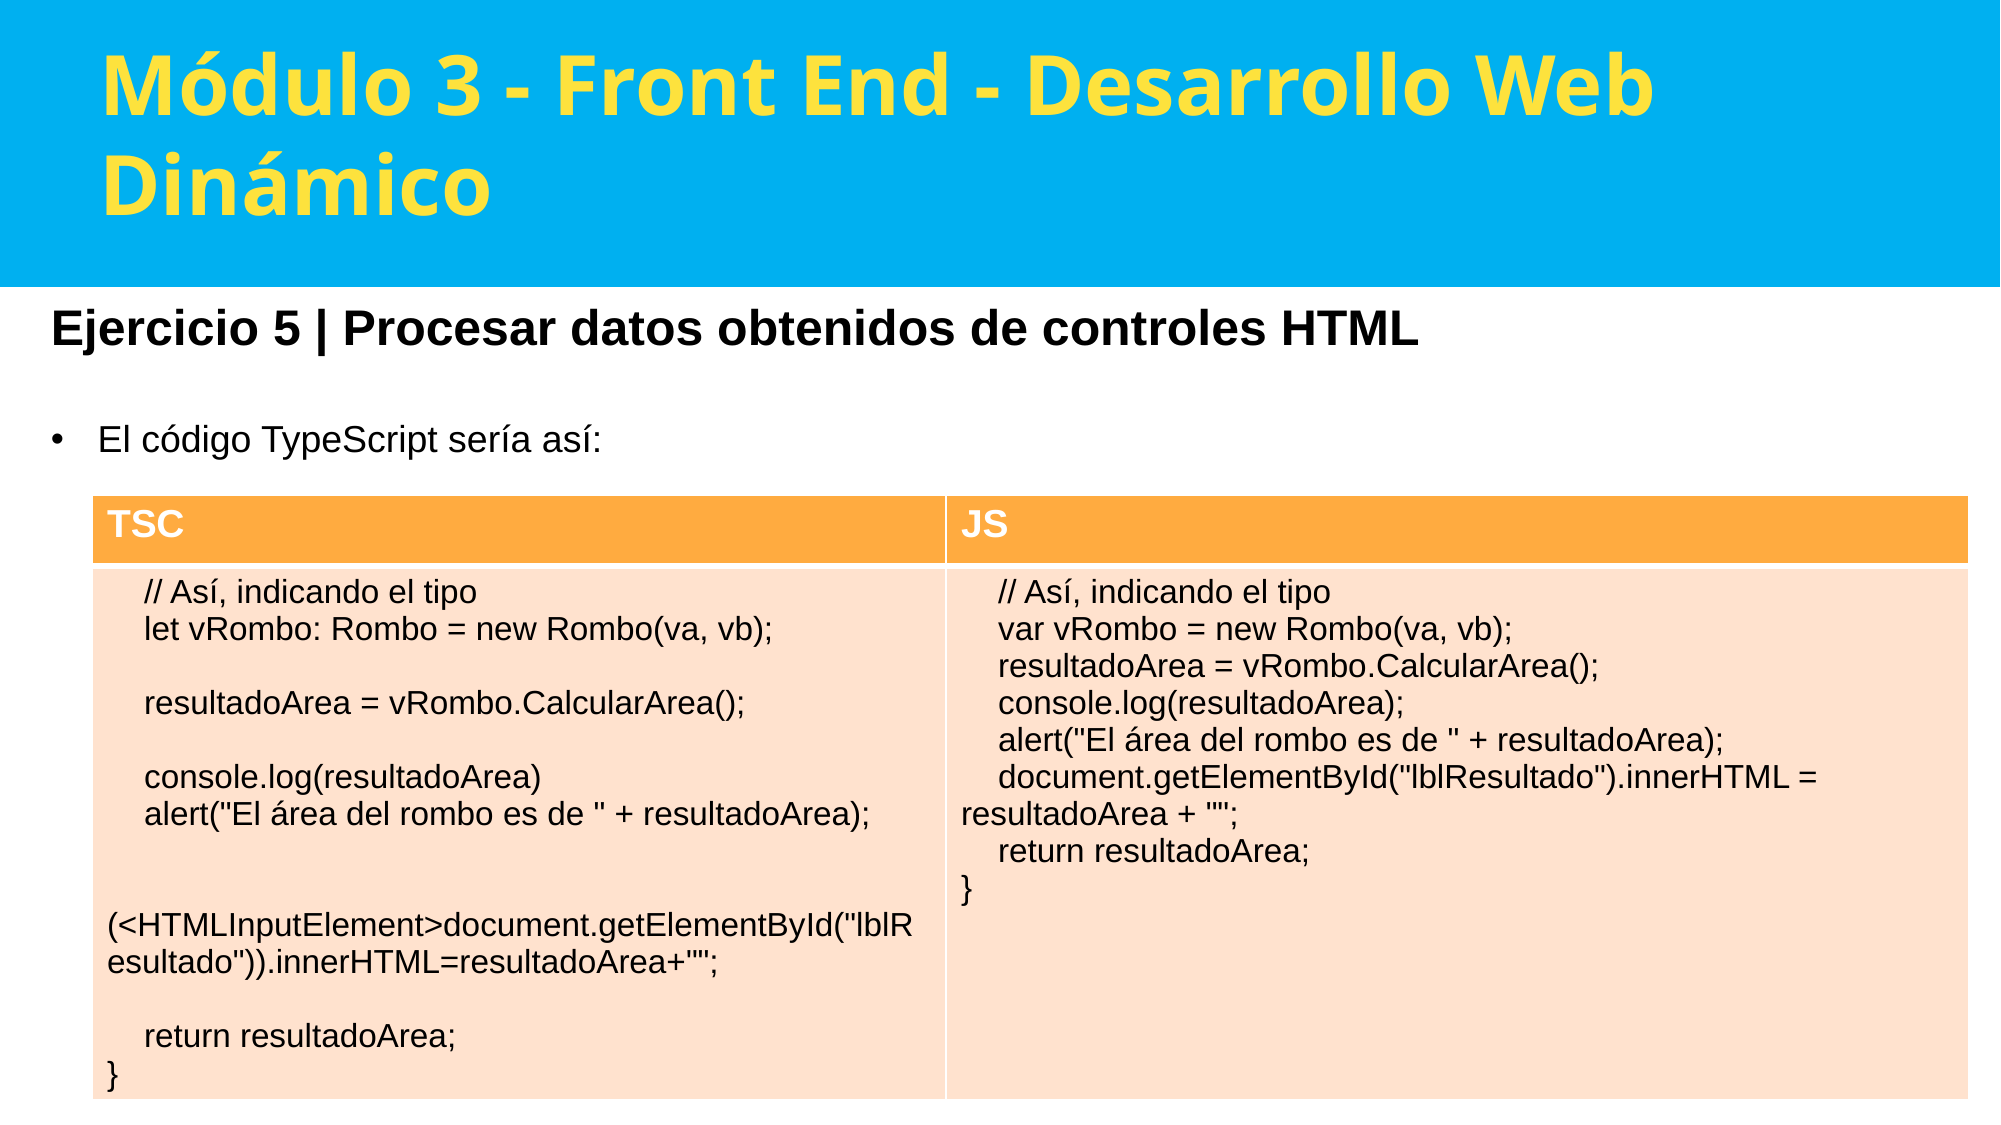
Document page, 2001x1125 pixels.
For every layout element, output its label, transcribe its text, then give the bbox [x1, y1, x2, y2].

text_box Ejercicio 5 | Procesar datos obtenidos de controles HTML El código TypeScript sería así: [30, 312, 1857, 609]
text_box [0, 0, 2000, 287]
picture [1647, 649, 1796, 799]
table_cell // Así, indicando el tipo let vRombo: Rombo = new Rombo(va, vb); resultadoArea = vRombo.CalcularArea(); console.log(resultadoArea) alert("El área del rombo es de " + resultadoArea); (<HTMLInputElement>document.getElementById("lblResultado")).innerHTML=resultadoArea+""; return resultadoArea; } [93, 569, 945, 1099]
table_header TSC [93, 496, 945, 563]
text_box Módulo 3 - Front End - Desarrollo Web Dinámico [92, 24, 1901, 222]
table_header JS [947, 496, 1968, 563]
table_cell // Así, indicando el tipo var vRombo = new Rombo(va, vb); resultadoArea = vRombo.CalcularArea(); console.log(resultadoArea); alert("El área del rombo es de " + resultadoArea); document.getElementById("lblResultado").innerHTML = resultadoArea + ""; return resultadoArea; } [947, 569, 1968, 1099]
